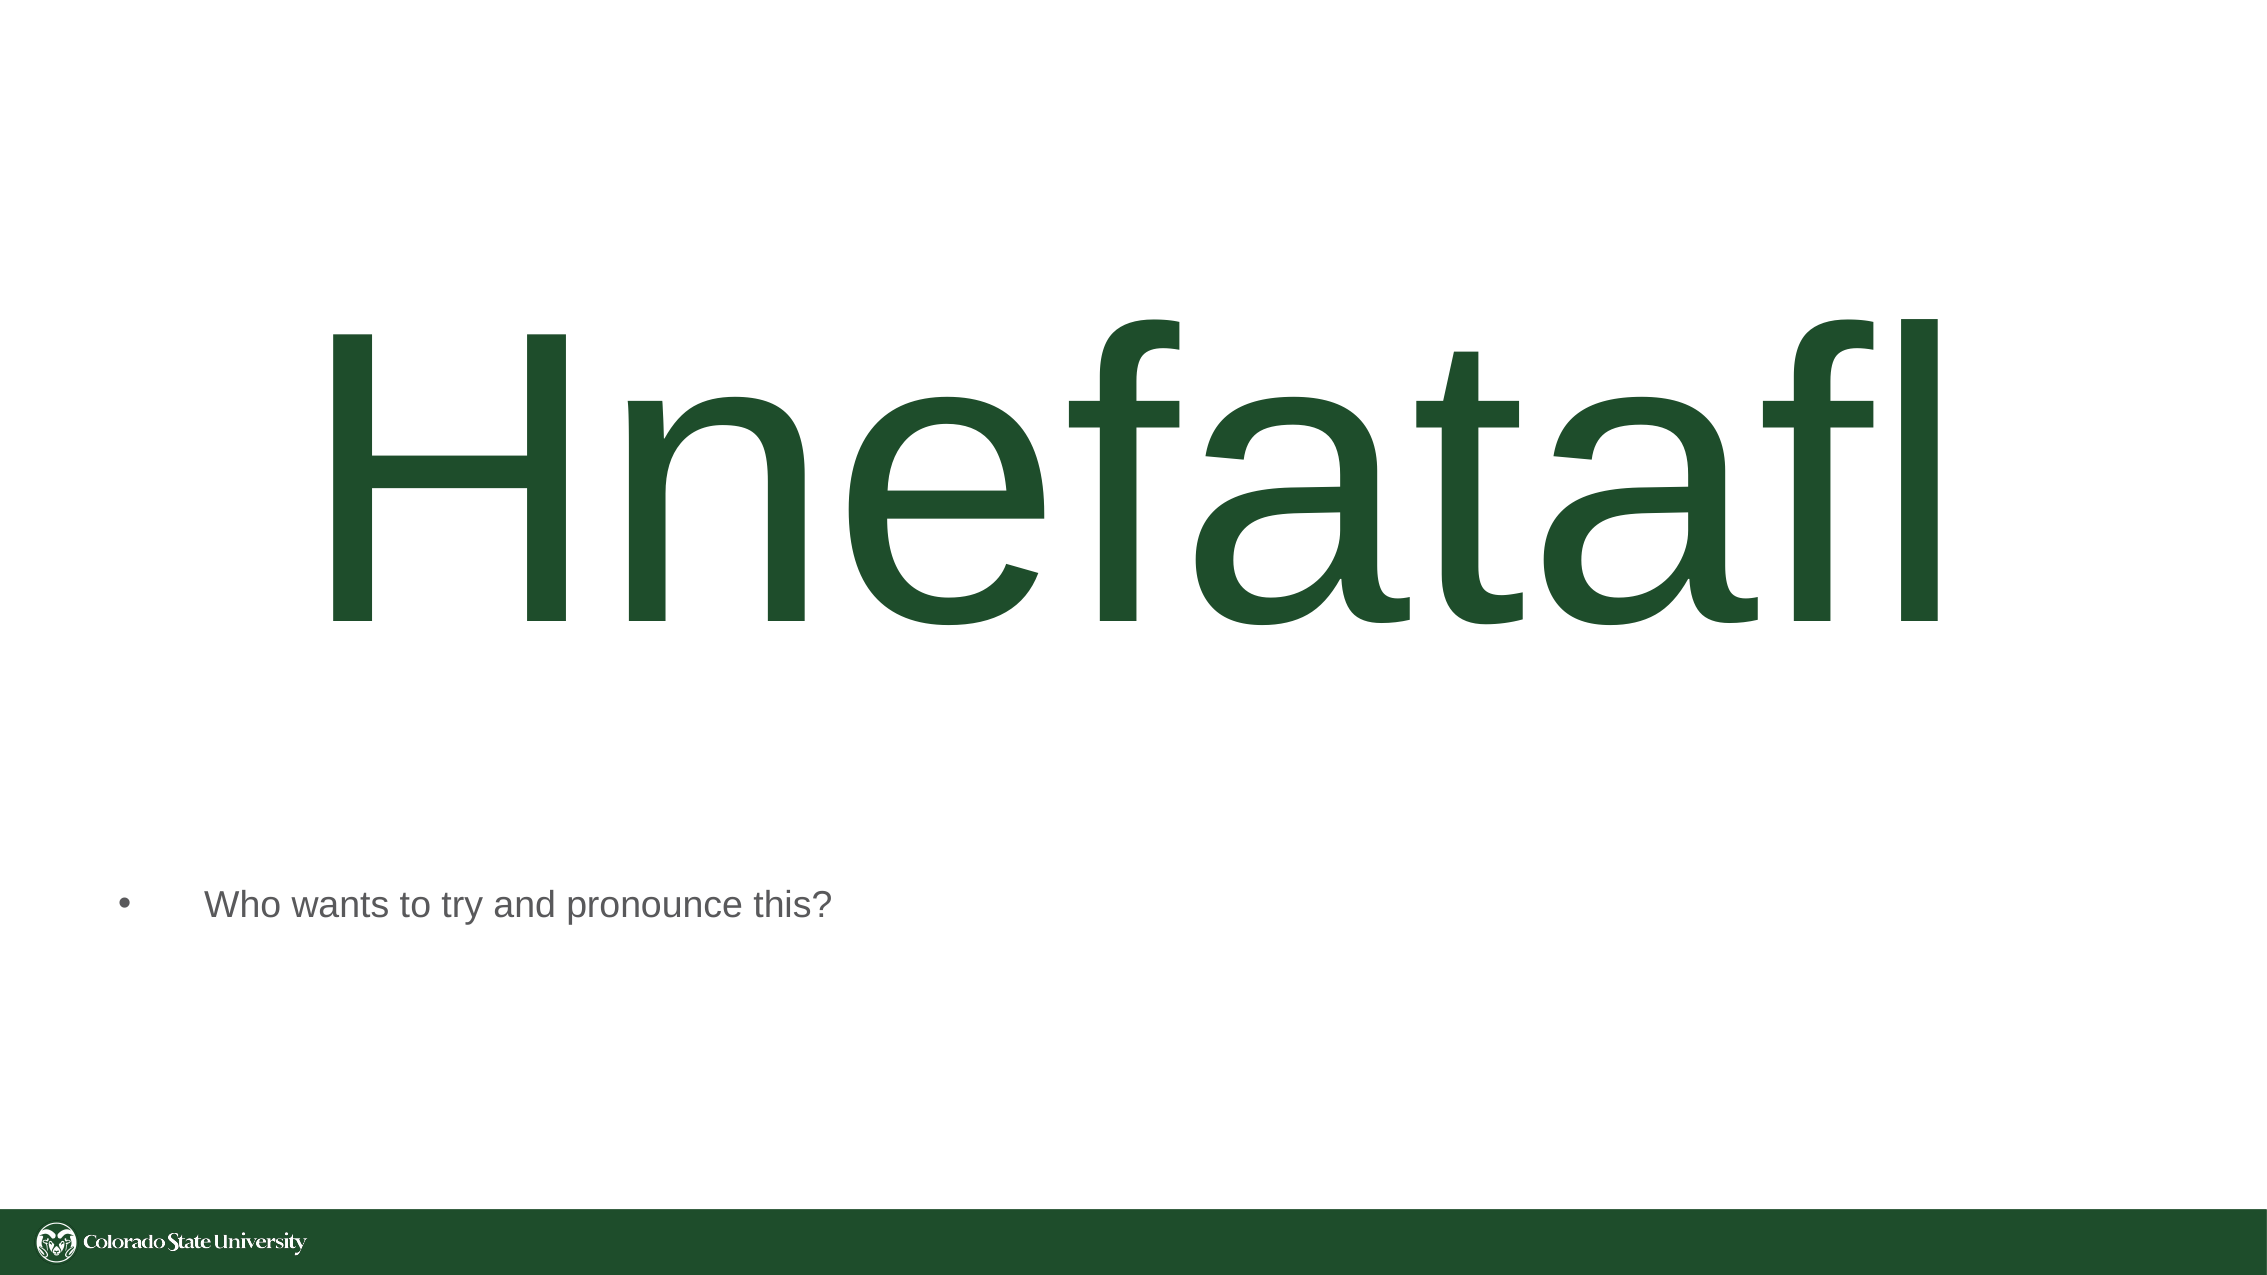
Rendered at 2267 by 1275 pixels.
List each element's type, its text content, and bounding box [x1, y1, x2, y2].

list Who wants to try and pronounce this? [103, 855, 2164, 1178]
title Hnefatafl [103, 148, 2164, 720]
picture [24, 1209, 319, 1275]
